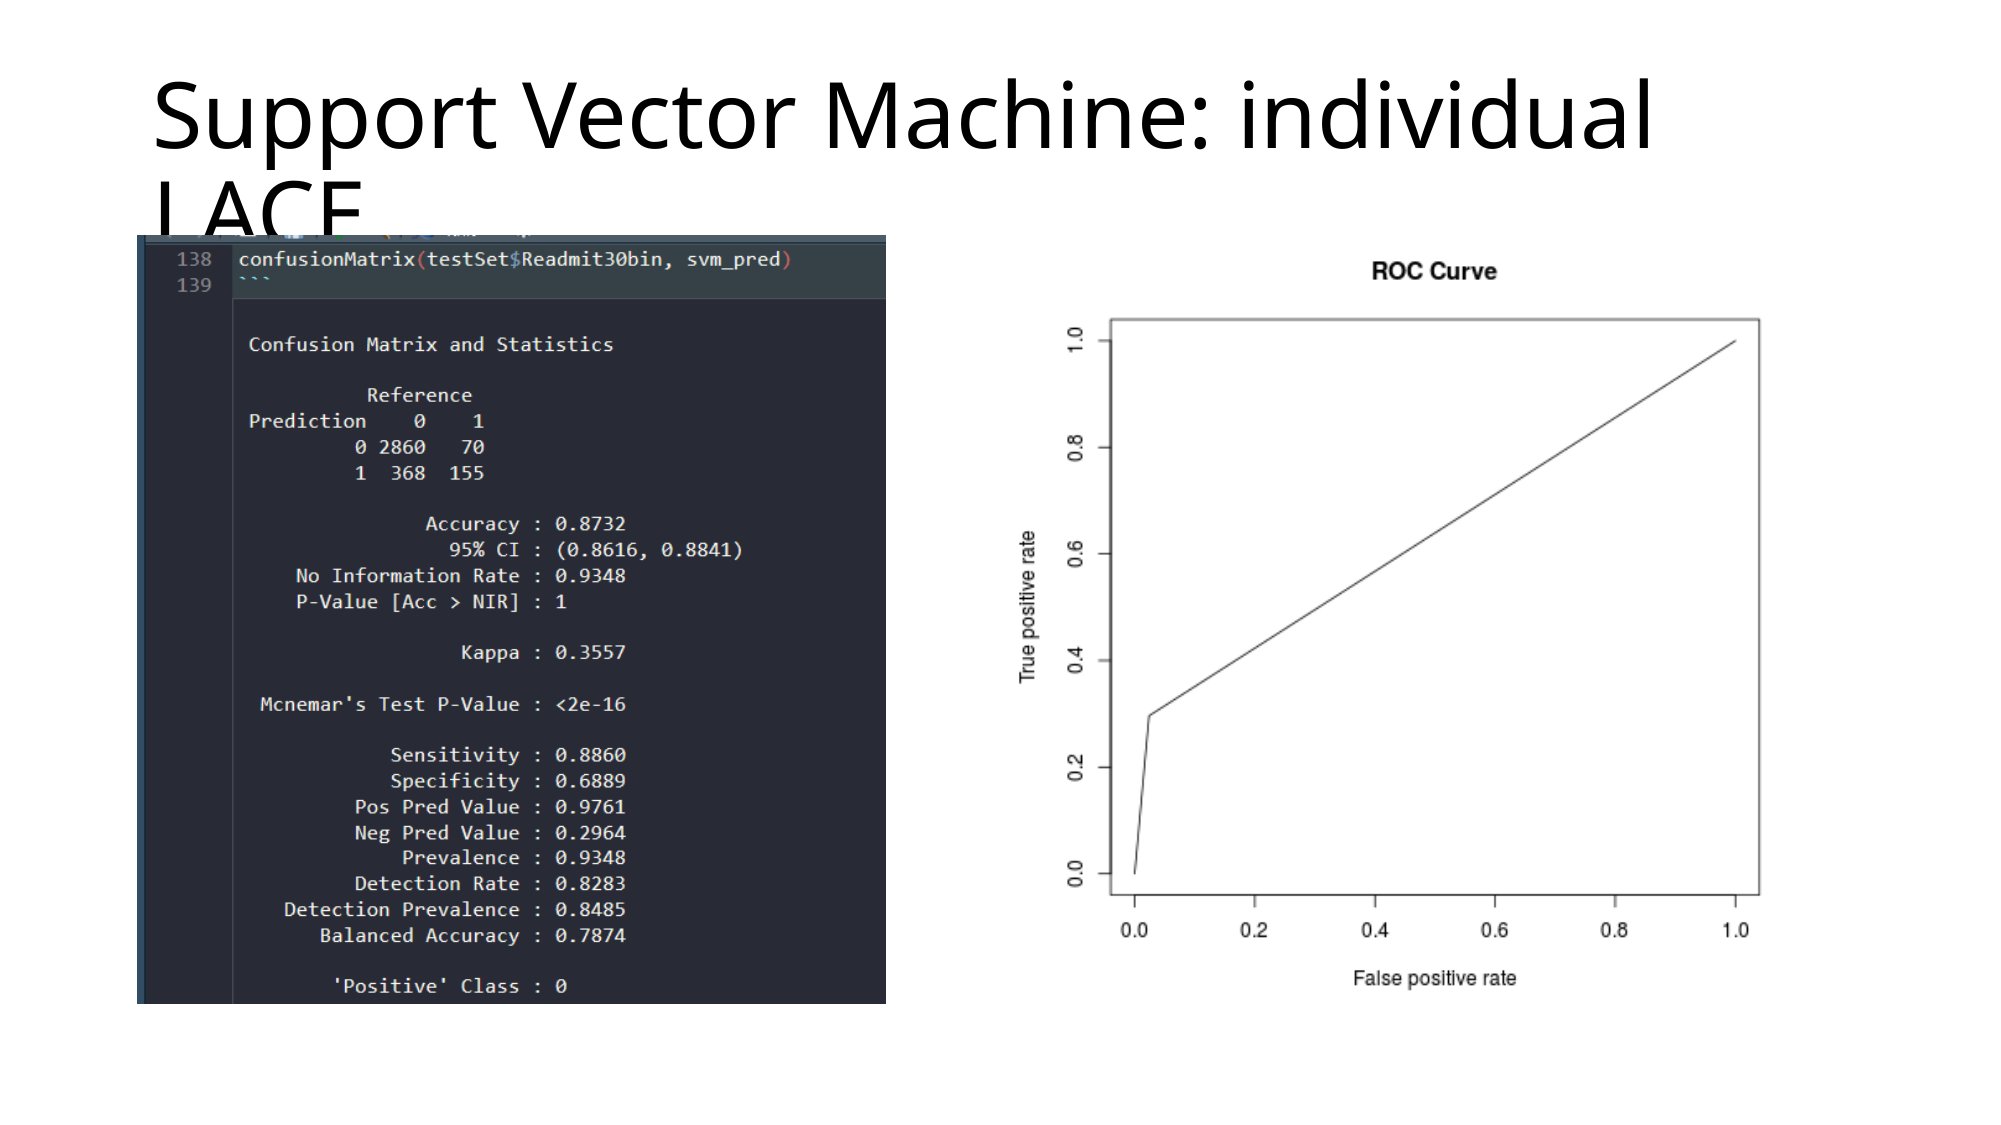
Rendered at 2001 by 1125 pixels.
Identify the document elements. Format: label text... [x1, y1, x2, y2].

title Support Vector Machine: individual LACE [137, 59, 1863, 278]
picture [1013, 222, 1810, 1017]
picture [136, 235, 886, 1004]
